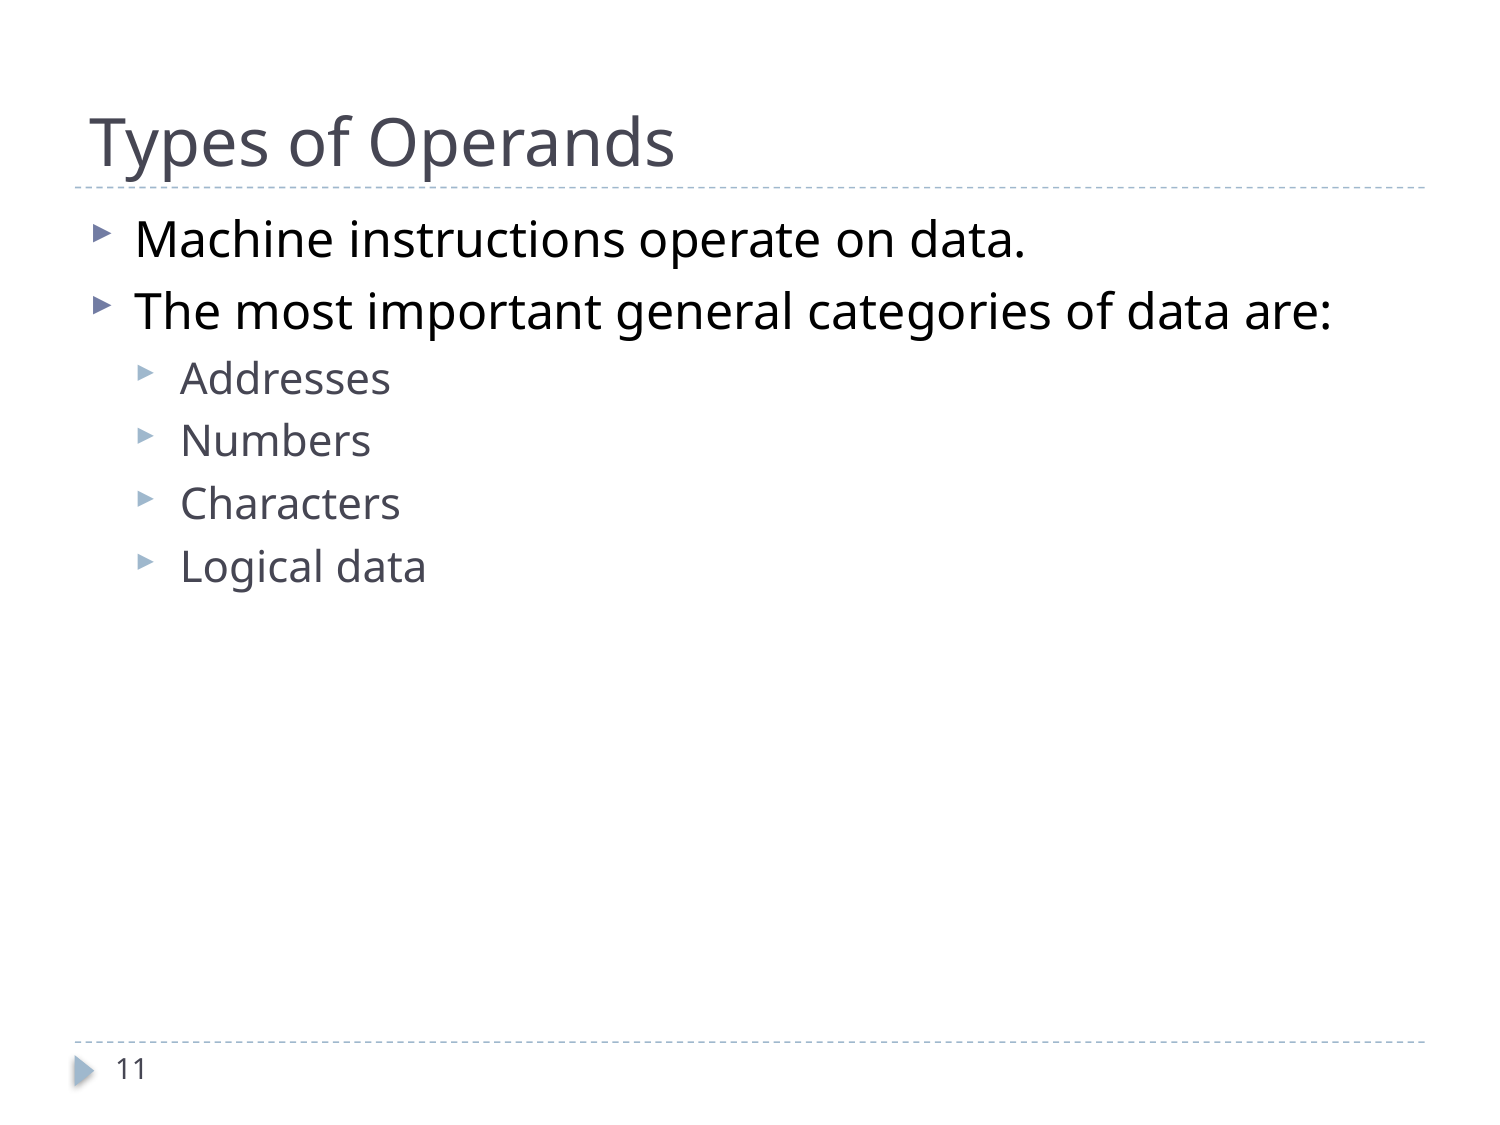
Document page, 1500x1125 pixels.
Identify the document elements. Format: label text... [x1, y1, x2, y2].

list Machine instructions operate on data. The most important general categories of data are: Addresses Numbers Characters Logical data [75, 200, 1425, 1010]
slide_number 11 [100, 1042, 426, 1103]
title Types of Operands [75, 24, 1425, 188]
